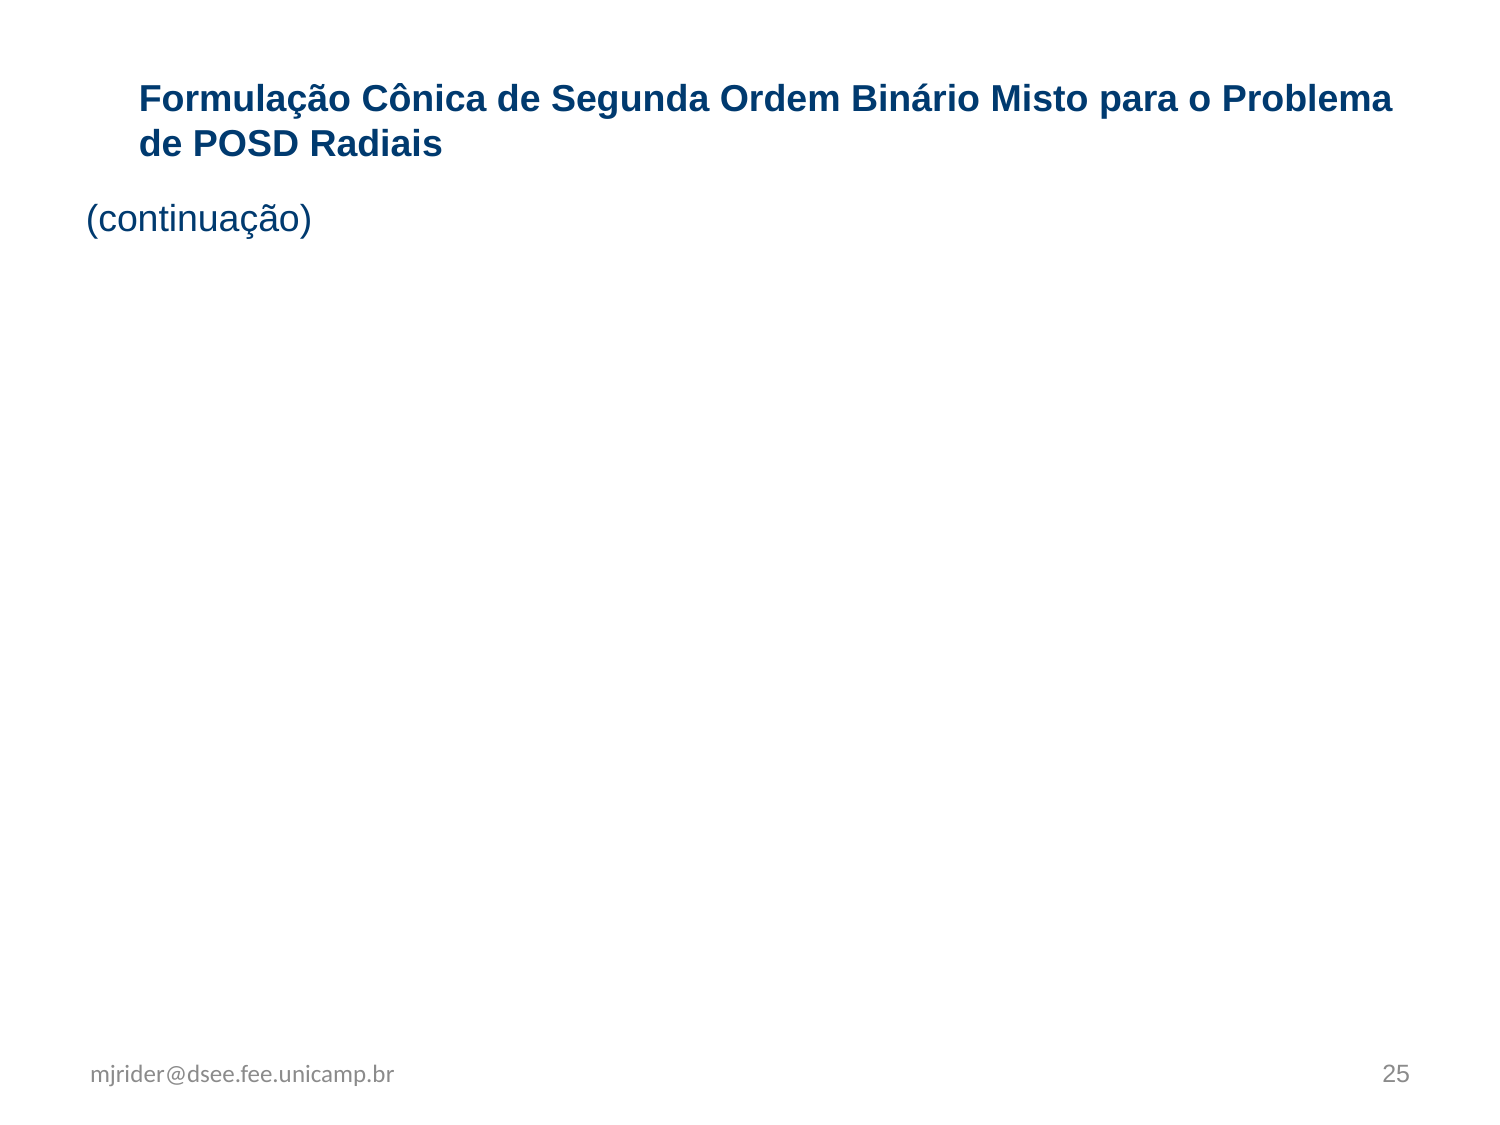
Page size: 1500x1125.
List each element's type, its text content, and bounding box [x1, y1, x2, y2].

text_box 25 [1074, 1042, 1425, 1103]
text_box Formulação Cônica de Segunda Ordem Binário Misto para o Problema de POSD Radiais [123, 66, 1435, 125]
slide_number mjrider@dsee.fee.unicamp.br [75, 1042, 425, 1103]
